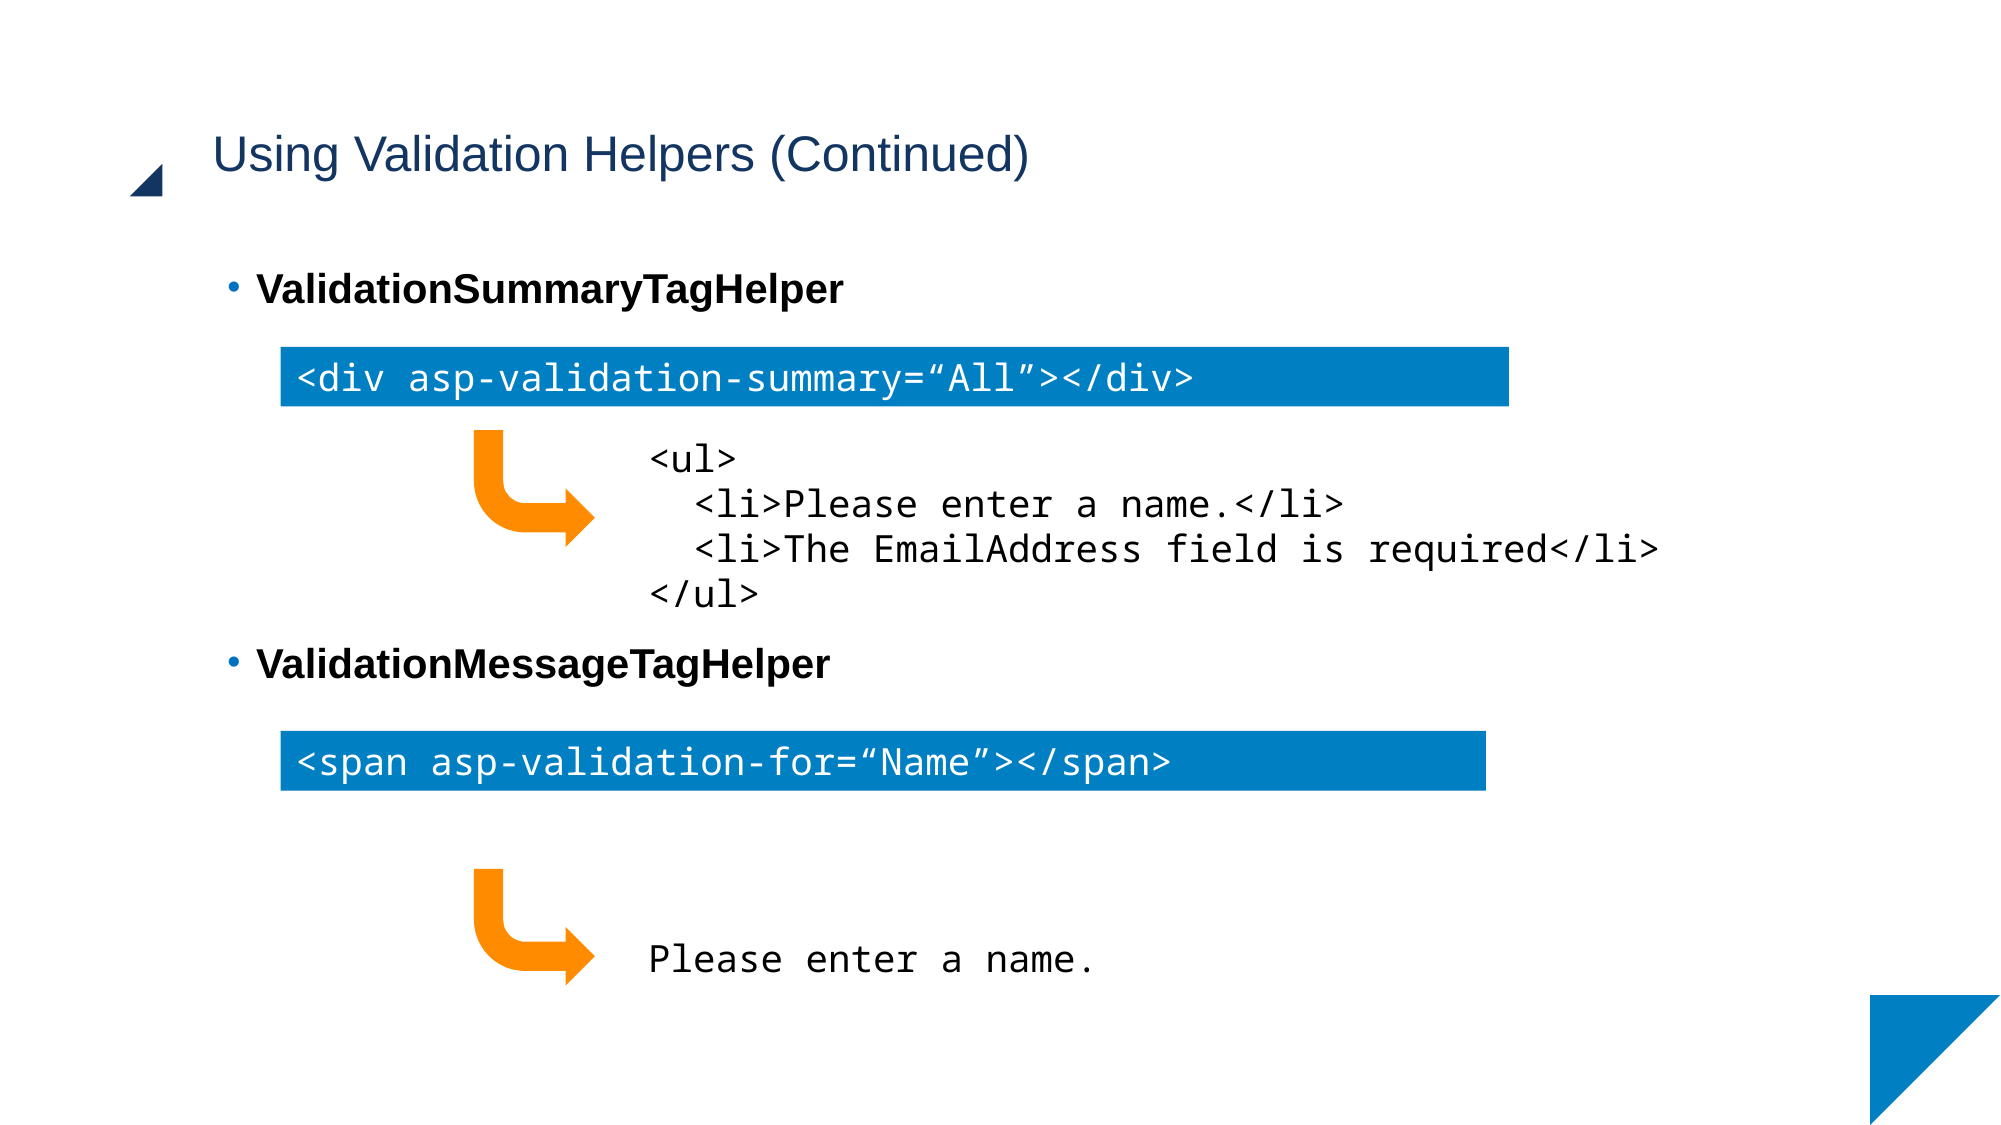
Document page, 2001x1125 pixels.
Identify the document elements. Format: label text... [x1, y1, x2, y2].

title Using Validation Helpers (Continued) [212, 118, 1831, 331]
text_box Please enter a name. [632, 926, 1567, 988]
text_box [472, 429, 597, 550]
text_box ValidationSummaryTagHelper ValidationMessageTagHelper [212, 254, 1647, 1012]
text_box <span asp-validation-for=“Name”></span> [280, 730, 1487, 792]
text_box <ul> <li>Please enter a name.</li> <li>The EmailAddress field is required</li> </ul> [632, 427, 1684, 624]
text_box [472, 867, 597, 988]
text_box <div asp-validation-summary=“All”></div> [280, 346, 1510, 408]
